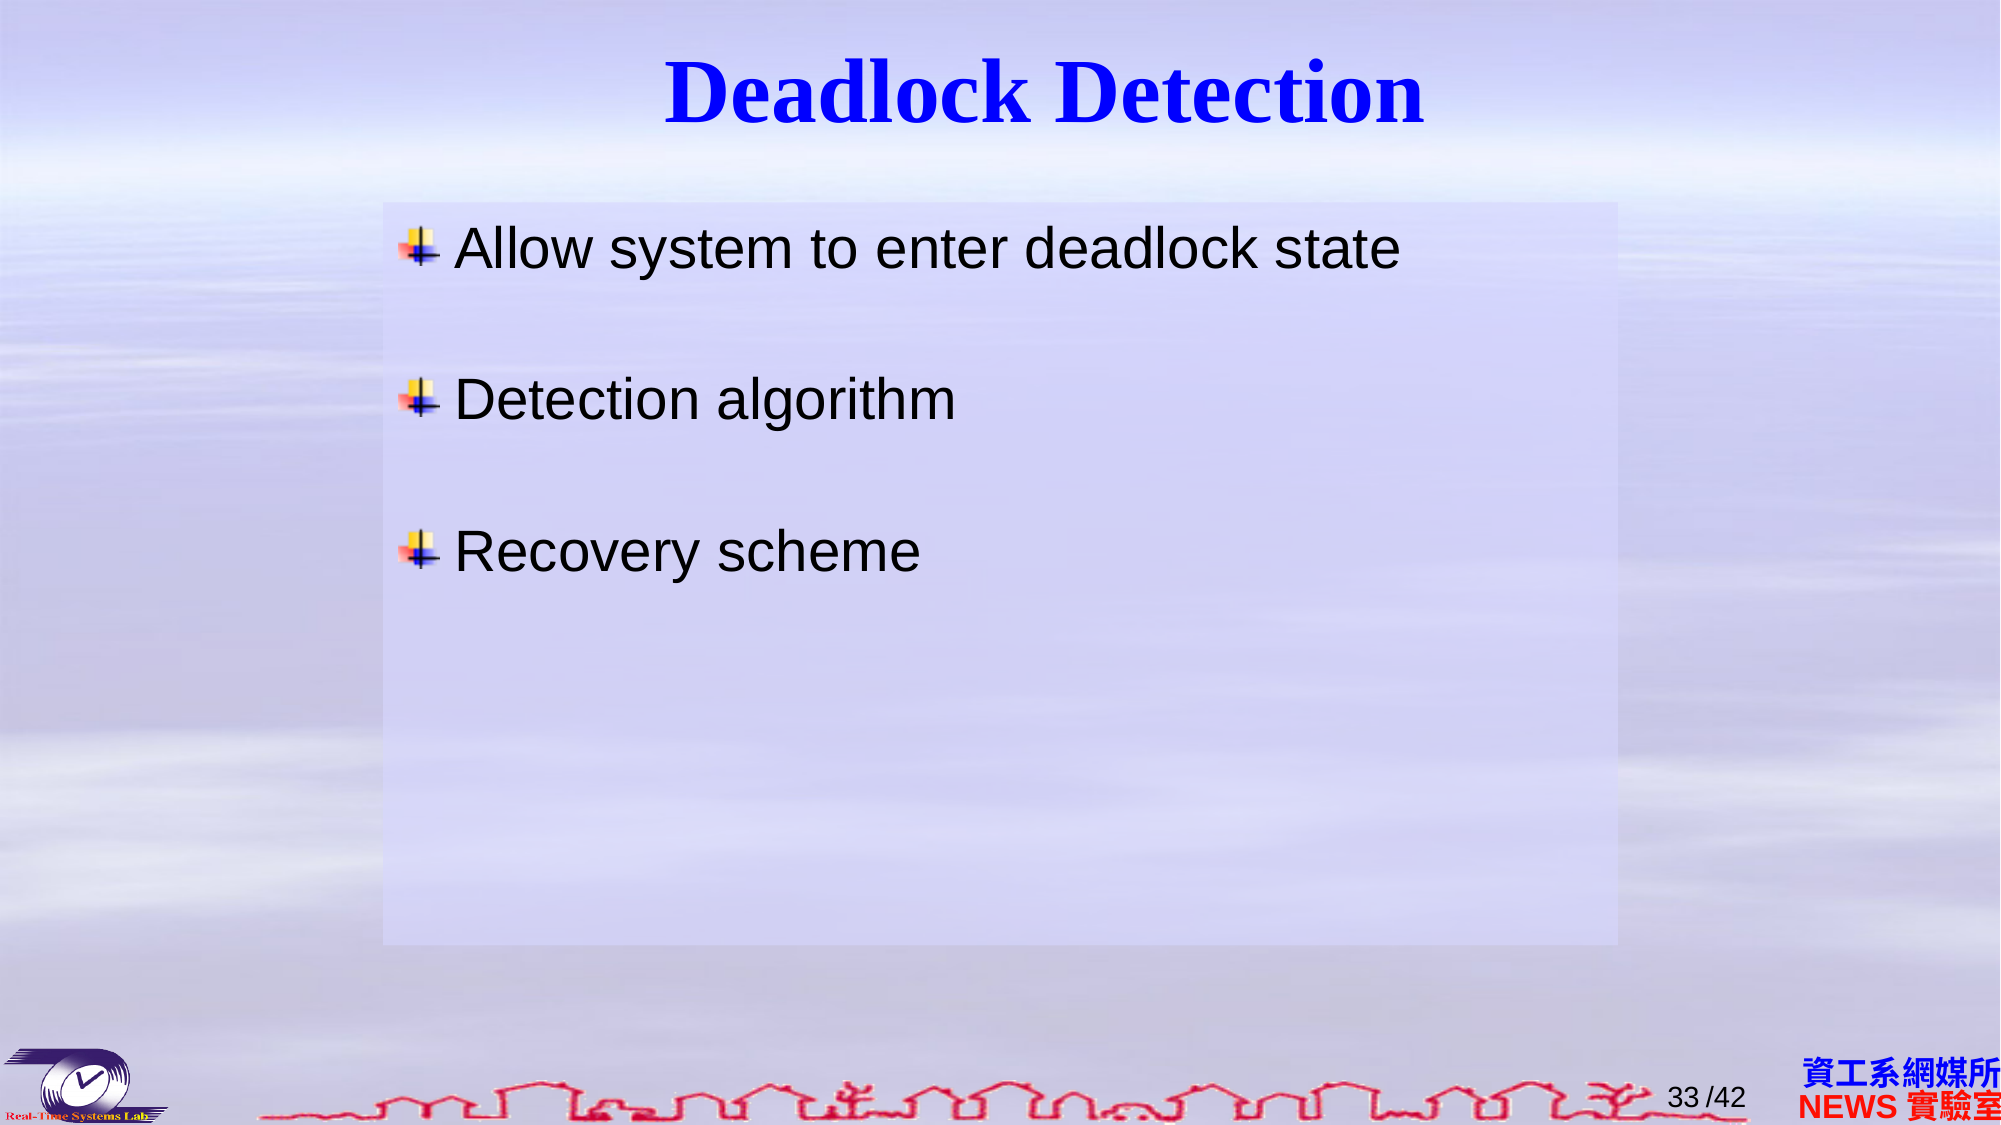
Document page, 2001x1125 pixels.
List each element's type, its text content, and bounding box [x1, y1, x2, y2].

list Allow system to enter deadlock state Detection algorithm Recovery scheme [383, 202, 1618, 946]
title Deadlock Detection [437, 38, 1655, 134]
slide_number 32 [1248, 1070, 1715, 1125]
footer /42 [1715, 1070, 2000, 1125]
picture [0, 0, 2001, 1125]
